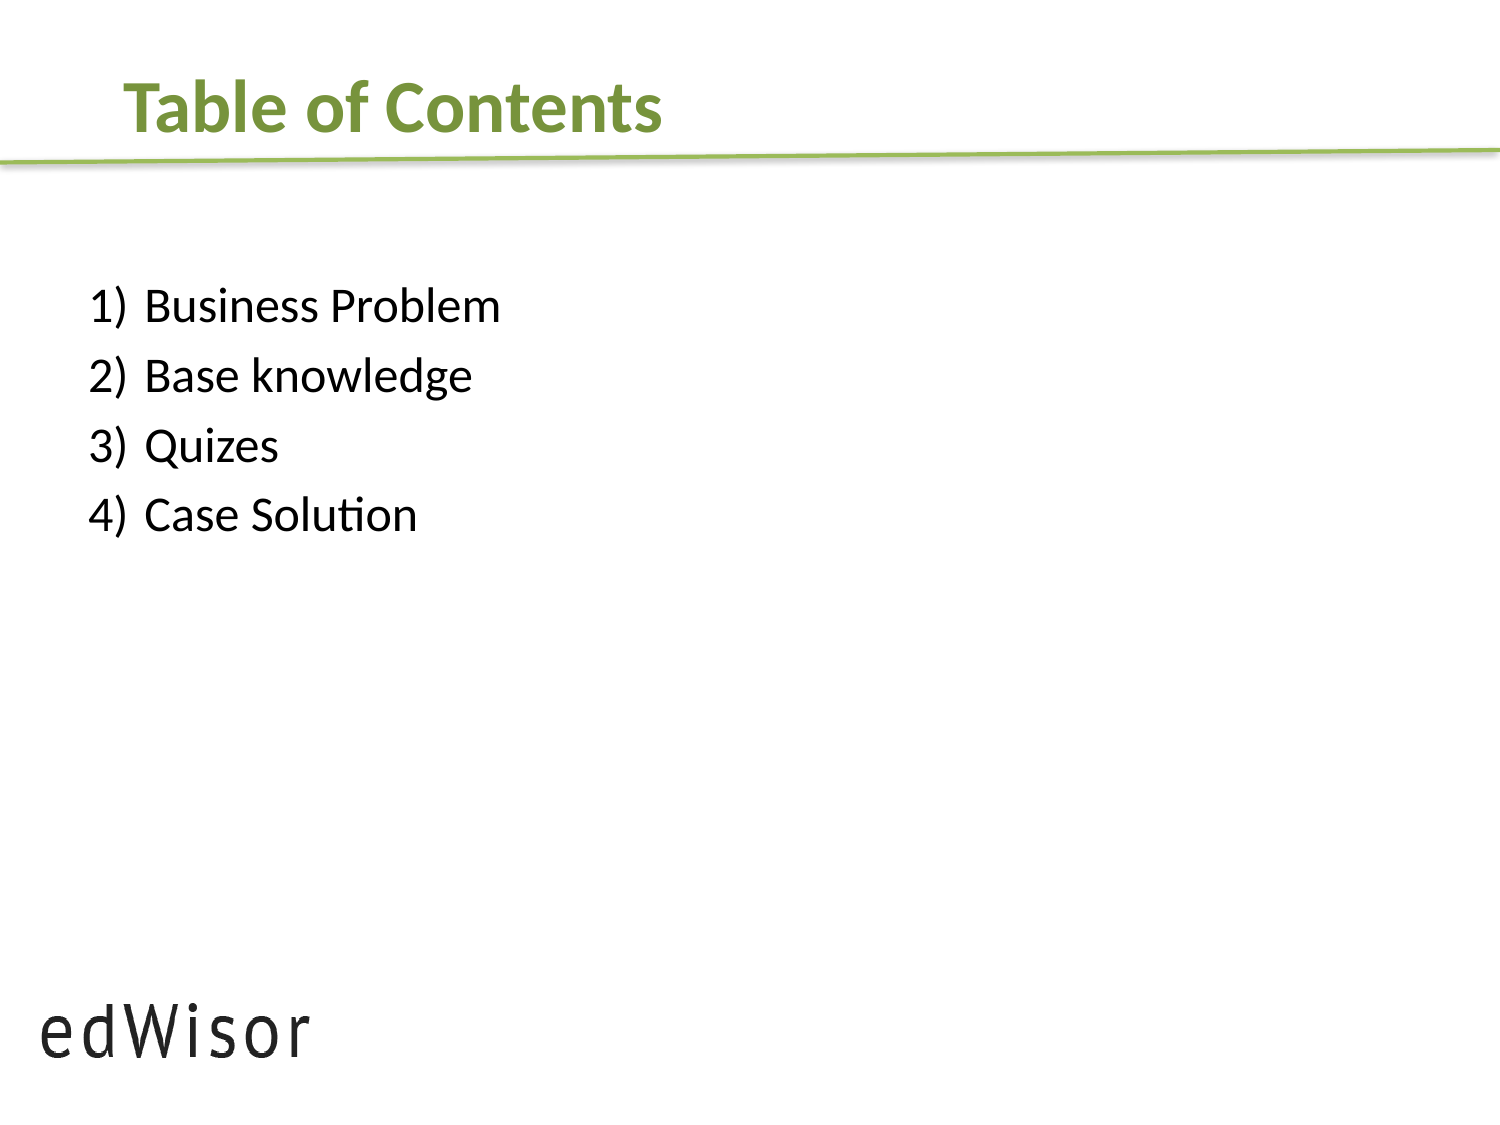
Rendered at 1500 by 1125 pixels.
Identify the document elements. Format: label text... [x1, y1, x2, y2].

text_box Business Problem Base knowledge Quizes Case Solution [68, 252, 1400, 1000]
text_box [0, 149, 1500, 163]
picture [37, 987, 313, 1076]
text_box Table of Contents [0, 37, 838, 148]
